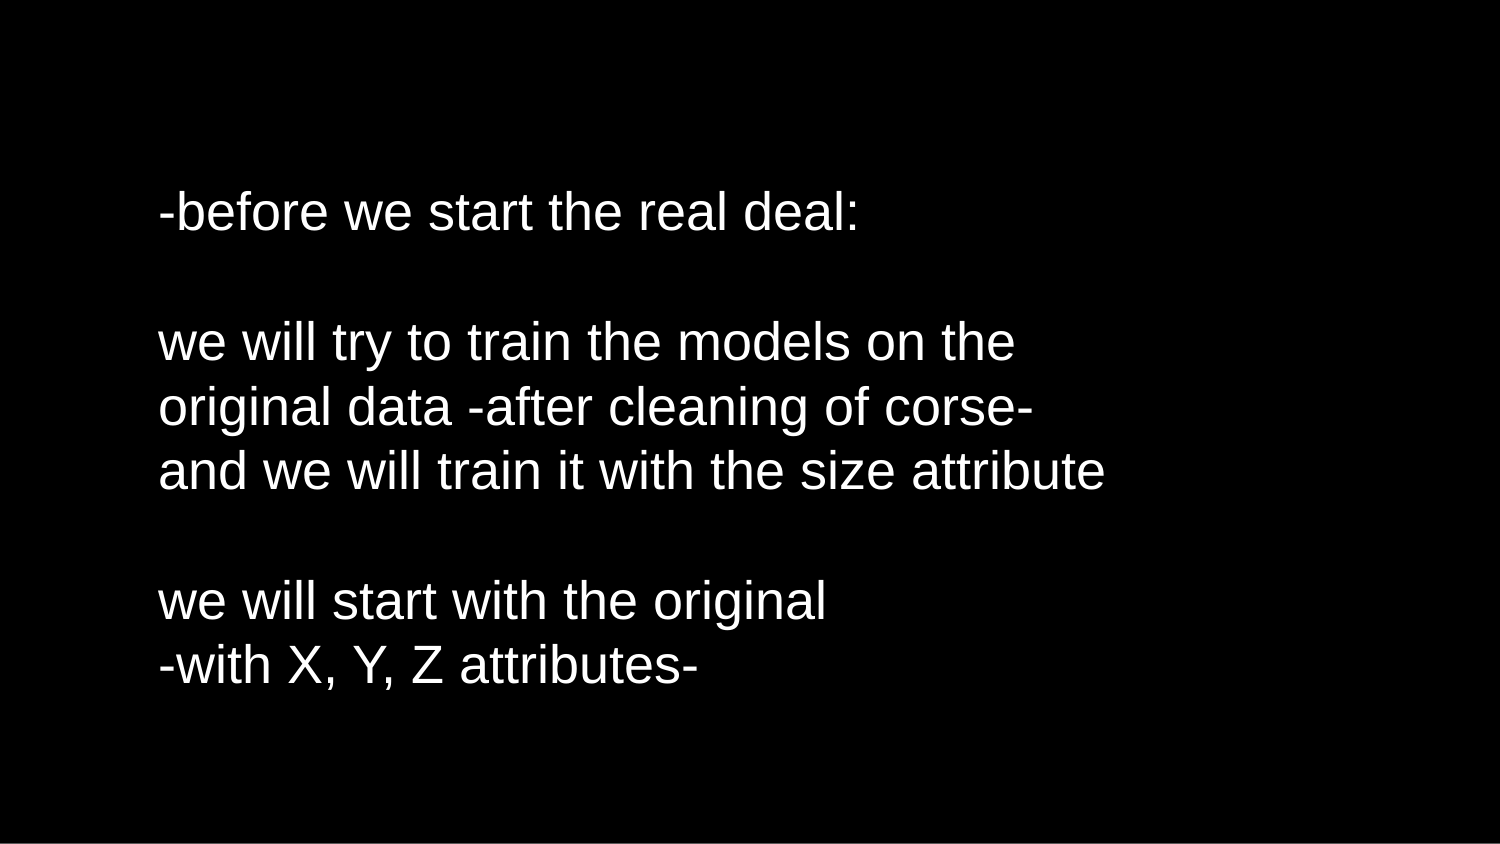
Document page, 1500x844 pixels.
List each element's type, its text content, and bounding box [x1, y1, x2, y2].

title -before we start the real deal: we will try to train the models on the original data -after cleaning of corse- and we will train it with the size attribute we will start with the original -with X, Y, Z attributes- [143, 160, 1373, 711]
